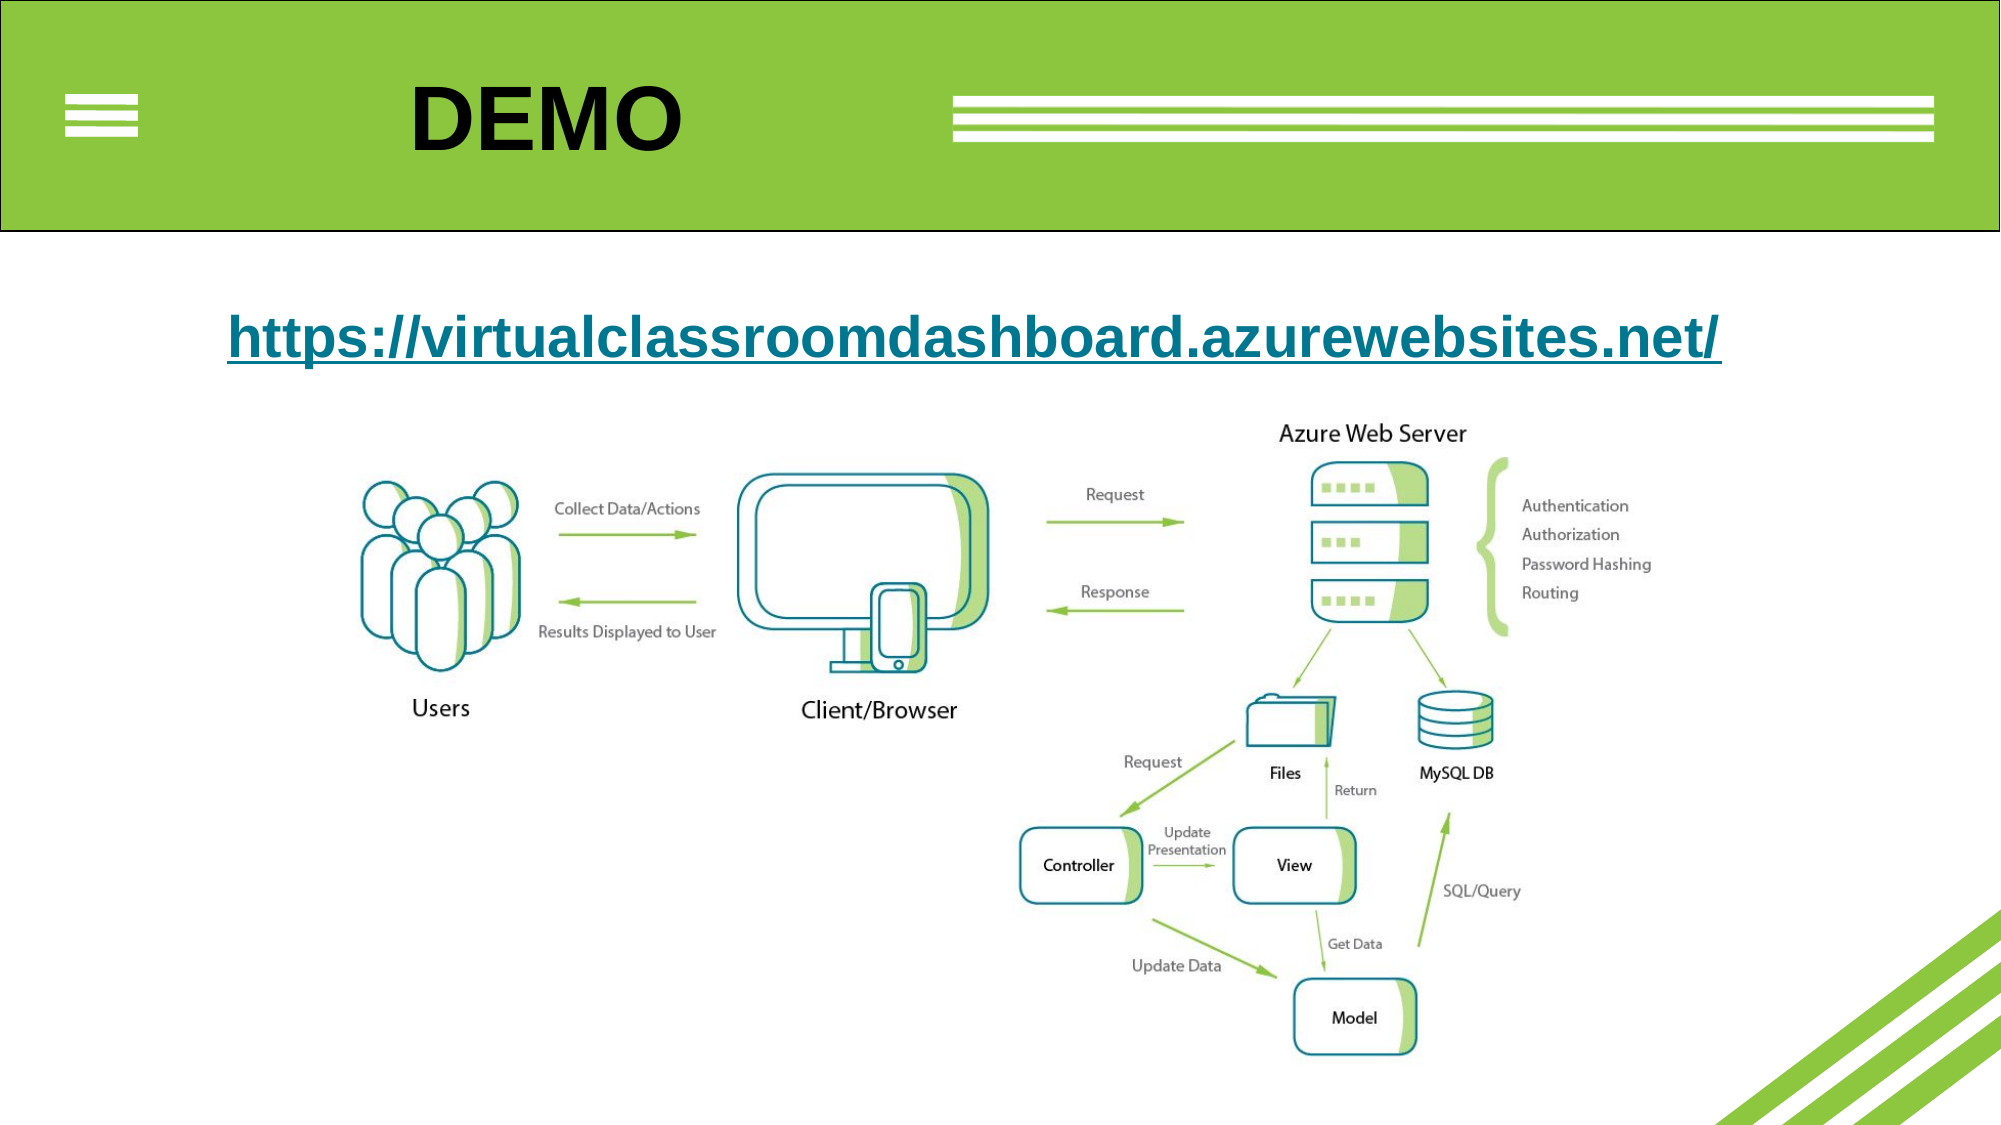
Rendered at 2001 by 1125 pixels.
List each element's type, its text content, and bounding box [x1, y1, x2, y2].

picture [952, 94, 1935, 143]
picture [65, 94, 138, 139]
title DEMO [141, 35, 953, 207]
text_box https://virtualclassroomdashboard.azurewebsites.net/ [137, 299, 1828, 1090]
text_box [0, 0, 2000, 232]
picture [1765, 861, 1996, 1125]
picture [340, 408, 1659, 1078]
